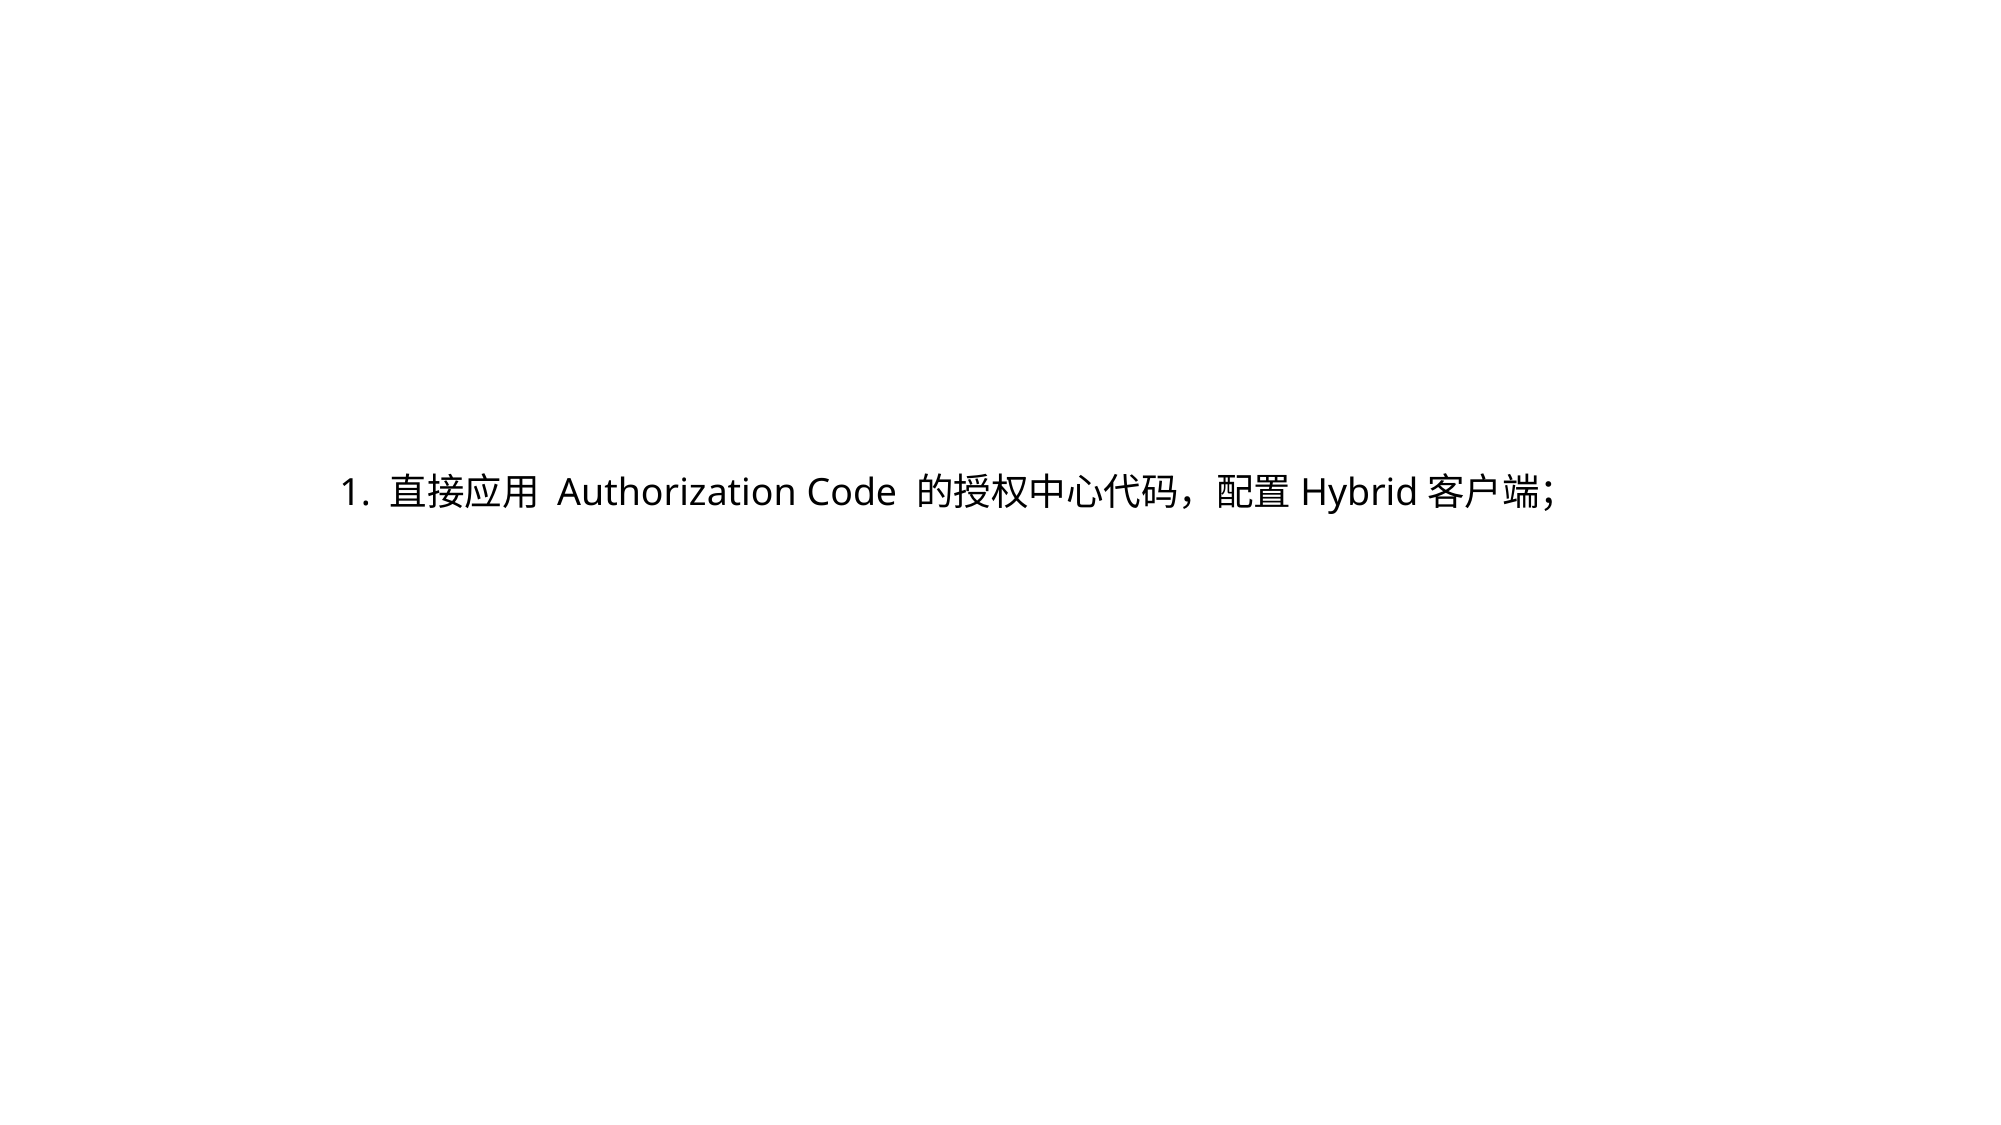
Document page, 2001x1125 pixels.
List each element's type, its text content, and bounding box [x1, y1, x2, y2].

text_box 1. 直接应用 Authorization Code 的授权中心代码，配置Hybrid客户端； [324, 460, 1593, 521]
